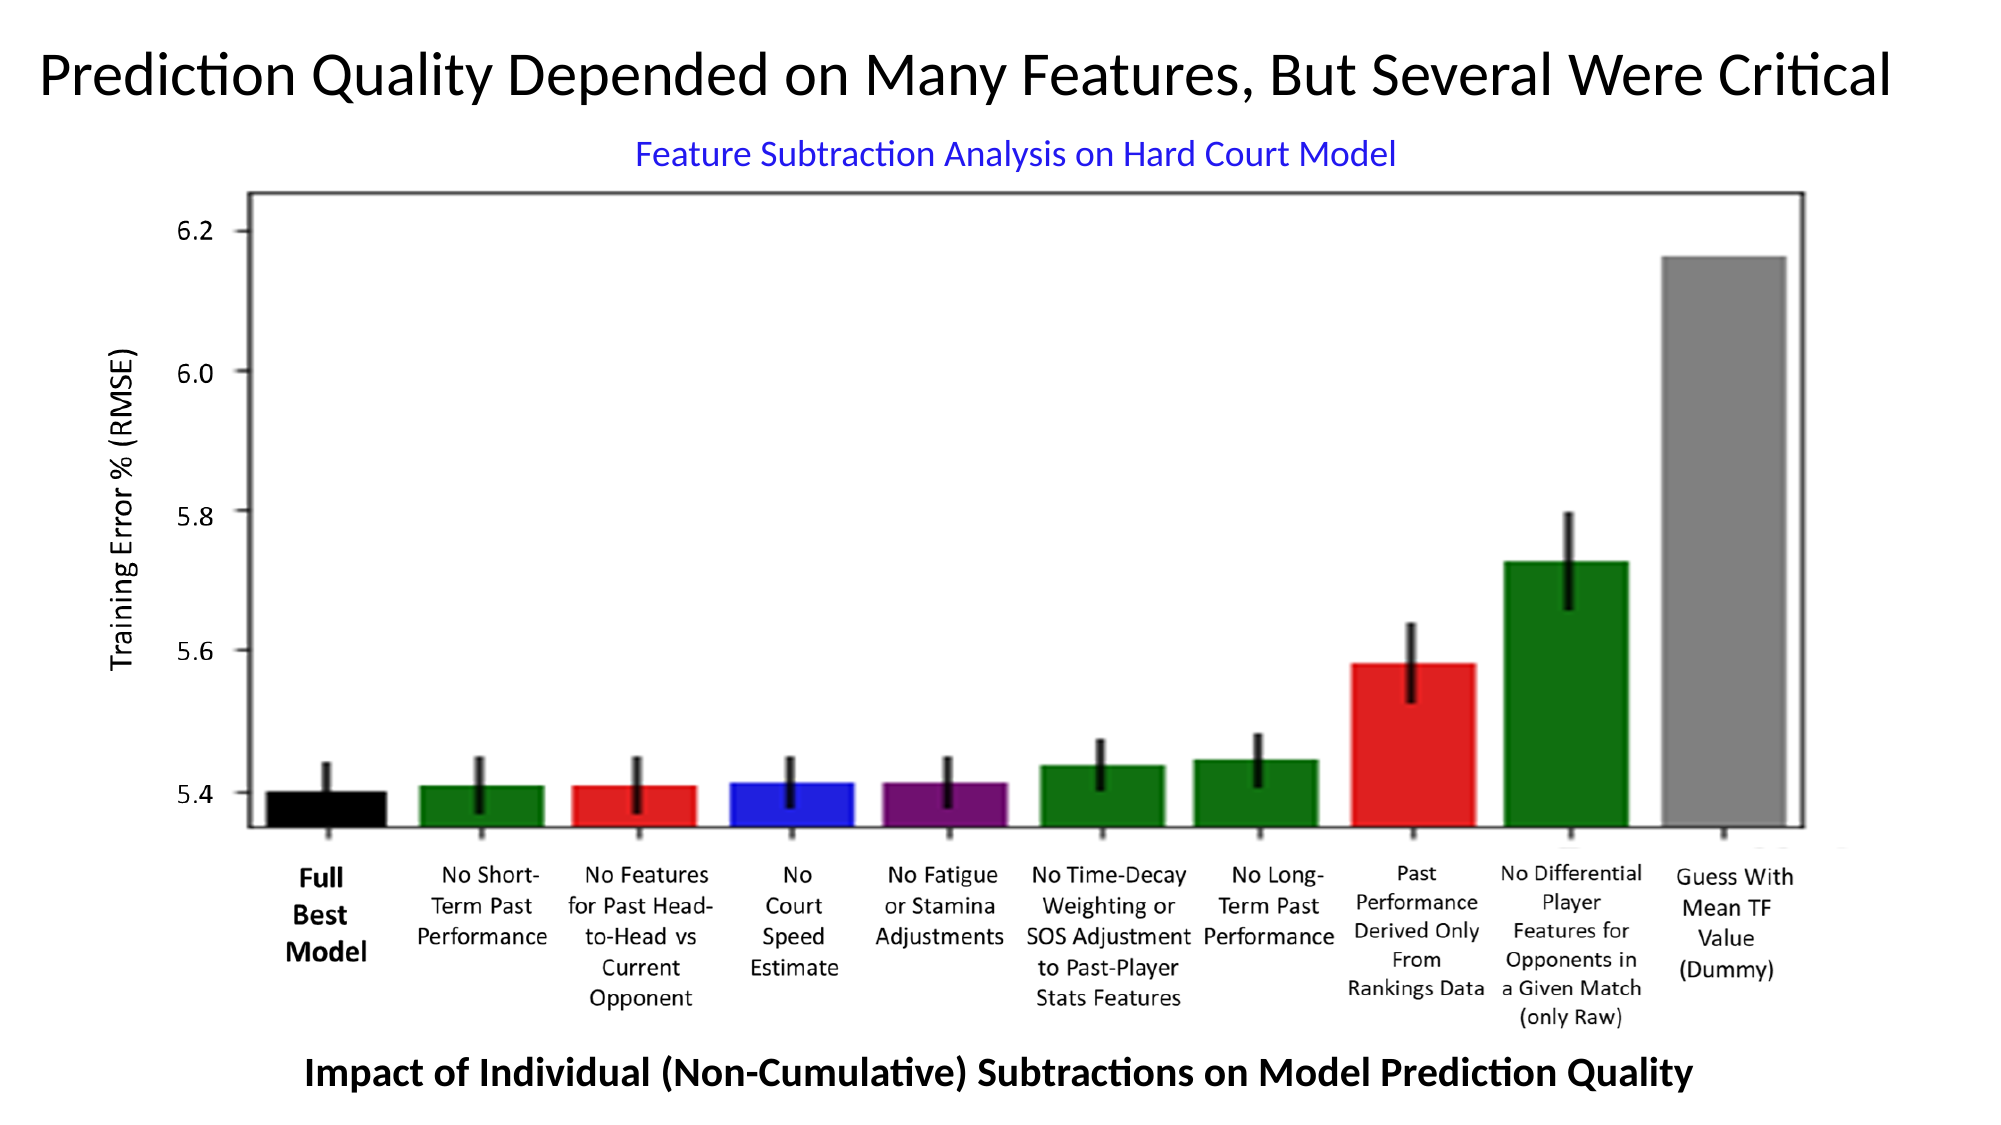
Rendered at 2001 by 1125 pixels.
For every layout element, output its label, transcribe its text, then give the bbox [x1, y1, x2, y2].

text_box Prediction Quality Depended on Many Features, But Several Were Critical [24, 25, 1981, 115]
text_box Feature Subtraction Analysis on Hard Court Model [620, 121, 1622, 174]
picture [88, 174, 1853, 1045]
text_box Impact of Individual (Non-Cumulative) Subtractions on Model Prediction Quality [289, 1045, 1809, 1103]
